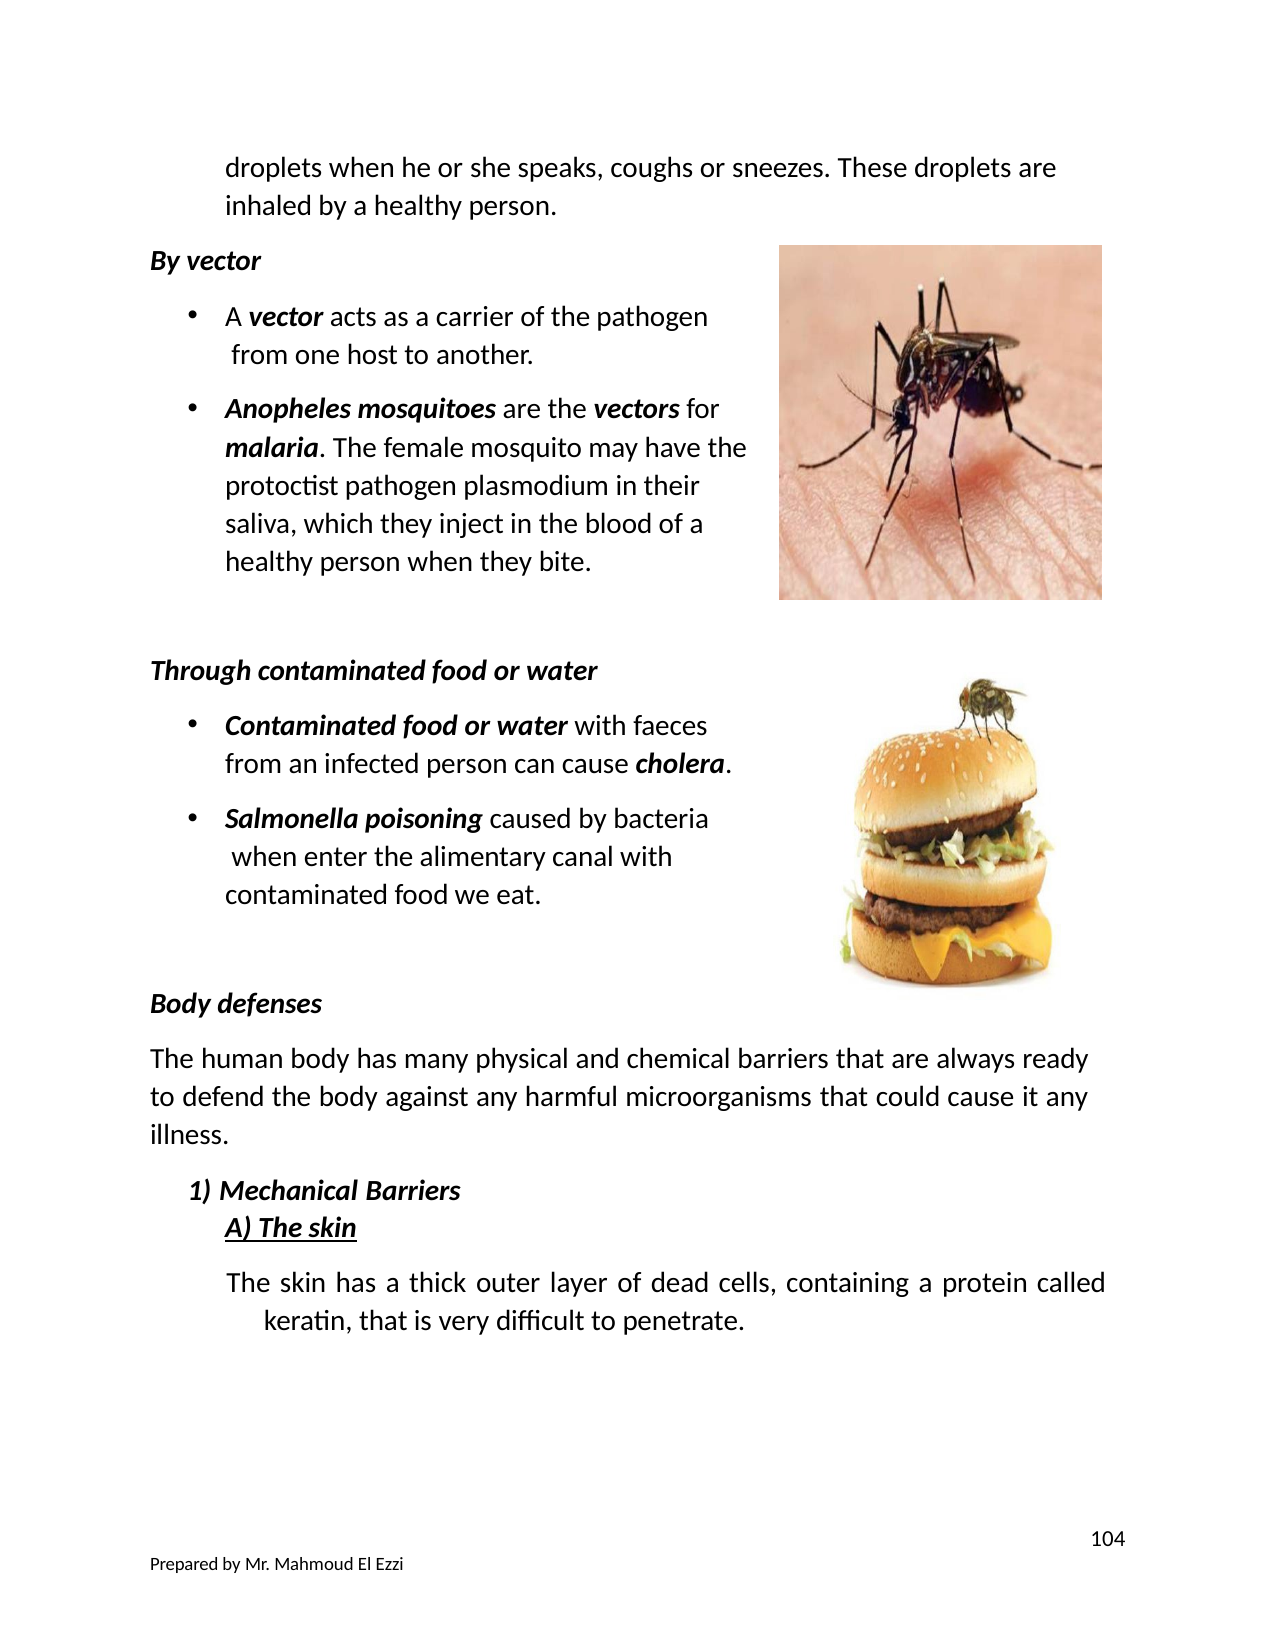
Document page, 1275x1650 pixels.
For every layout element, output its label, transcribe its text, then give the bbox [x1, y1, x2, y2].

picture [833, 672, 1061, 1000]
slide_number 104 [1084, 1526, 1134, 1650]
text_box droplets when he or she speaks, coughs or sneezes. These droplets are inhaled by a healthy person. By vector A vector acts as a carrier of the pathogen from one host to another. Anopheles mosquitoes are the vectors for malaria. The female mosquito may have the protoctist pathogen plasmodium in their saliva, which they inject in the blood of a healthy person when they bite. Through contaminated food or water Contaminated food or water with faeces from an infected person can cause cholera. Salmonella poisoning caused by bacteria when enter the alimentary canal with contaminated food we eat. Body defenses The human body has many physical and chemical barriers that are always ready to defend the body against any harmful microorganisms that could cause it any illness. 1) Mechanical Barriers A) The skin The skin has a thick outer layer of dead cells, containing a protein called keratin, that is very difficult to penetrate. [147, 143, 1116, 1337]
picture [779, 244, 1102, 600]
footer Prepared by Mr. Mahmoud El Ezzi [147, 1554, 411, 1650]
